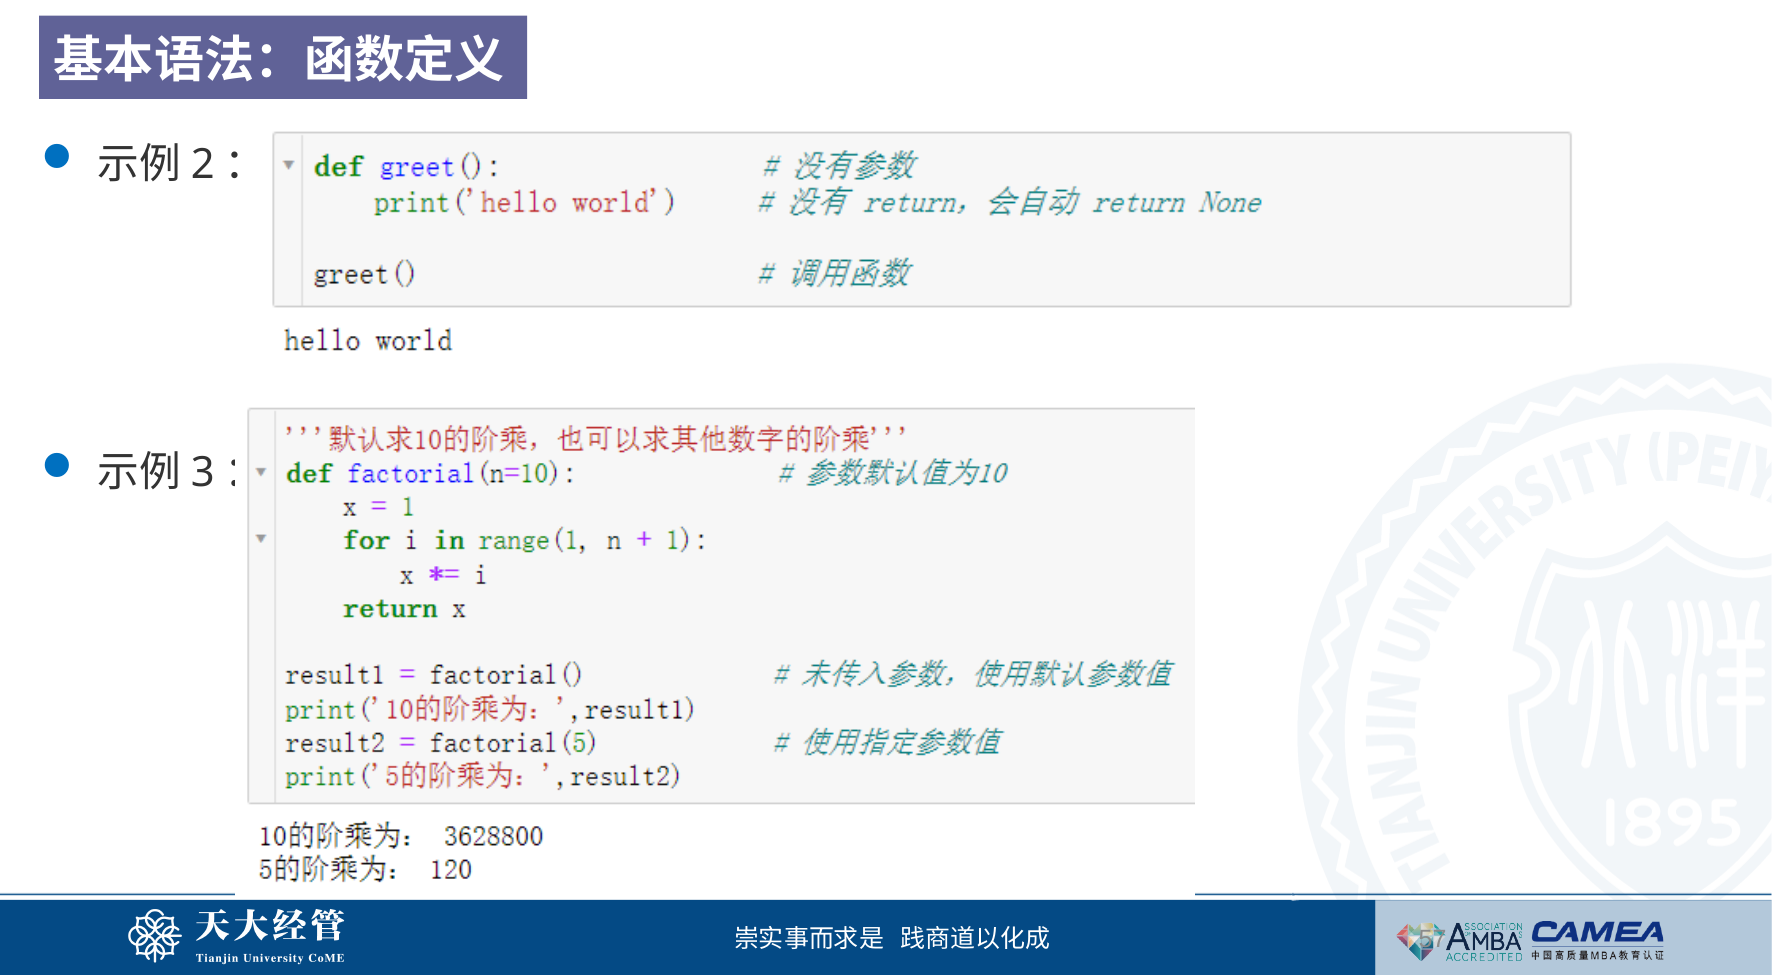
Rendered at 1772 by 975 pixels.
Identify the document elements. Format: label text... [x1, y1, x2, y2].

picture [0, 0, 1772, 975]
text_box 示例2： 示例3： [39, 109, 1314, 496]
text_box 基本语法：函数定义 [39, 15, 528, 99]
text_box [1367, 918, 1462, 957]
